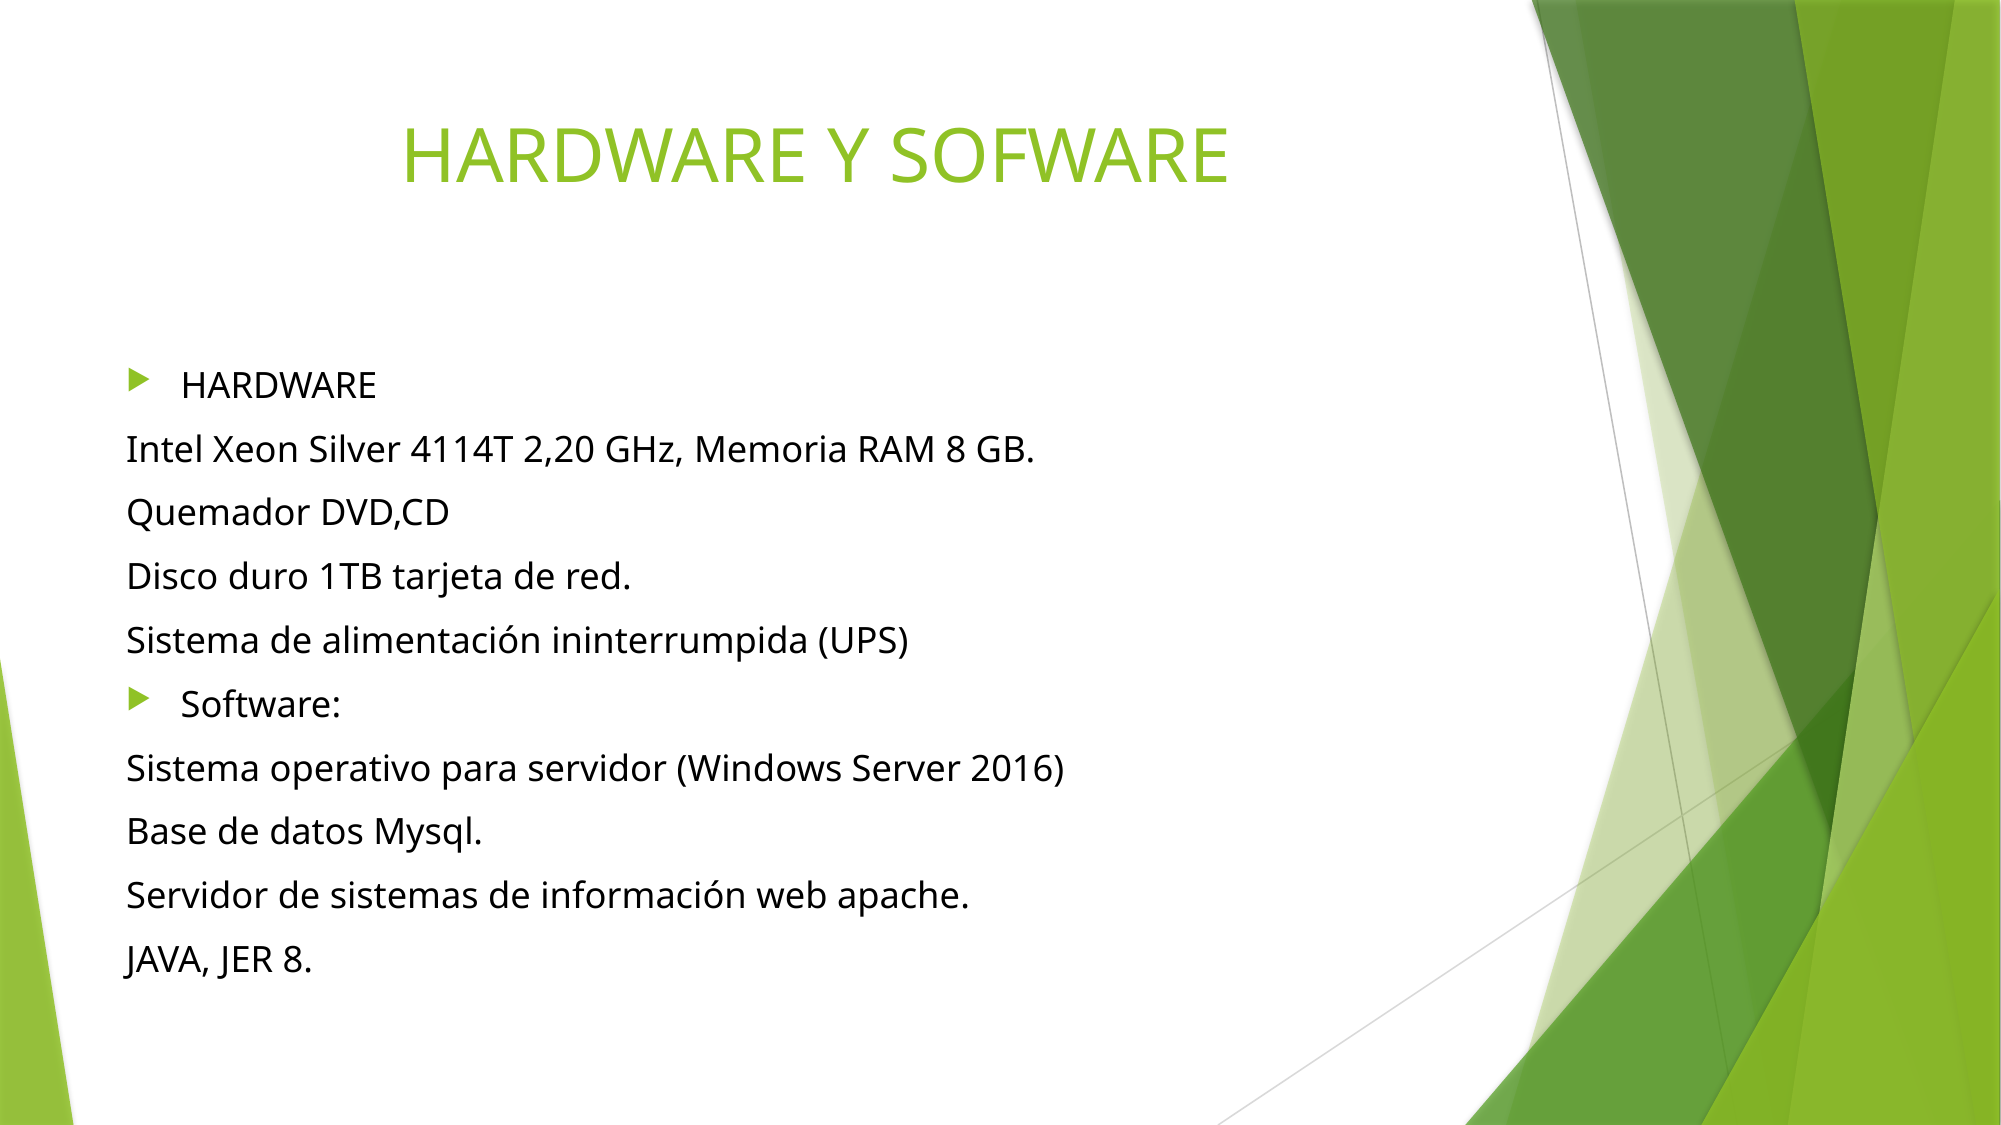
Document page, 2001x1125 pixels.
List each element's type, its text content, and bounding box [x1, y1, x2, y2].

list HARDWARE Intel Xeon Silver 4114T 2,20 GHz, Memoria RAM 8 GB. Quemador DVD,CD Disco duro 1TB tarjeta de red. Sistema de alimentación ininterrumpida (UPS) Software: Sistema operativo para servidor (Windows Server 2016) Base de datos Mysql. Servidor de sistemas de información web apache. JAVA, JER 8. [111, 354, 1522, 992]
title HARDWARE Y SOFWARE [111, 99, 1522, 317]
